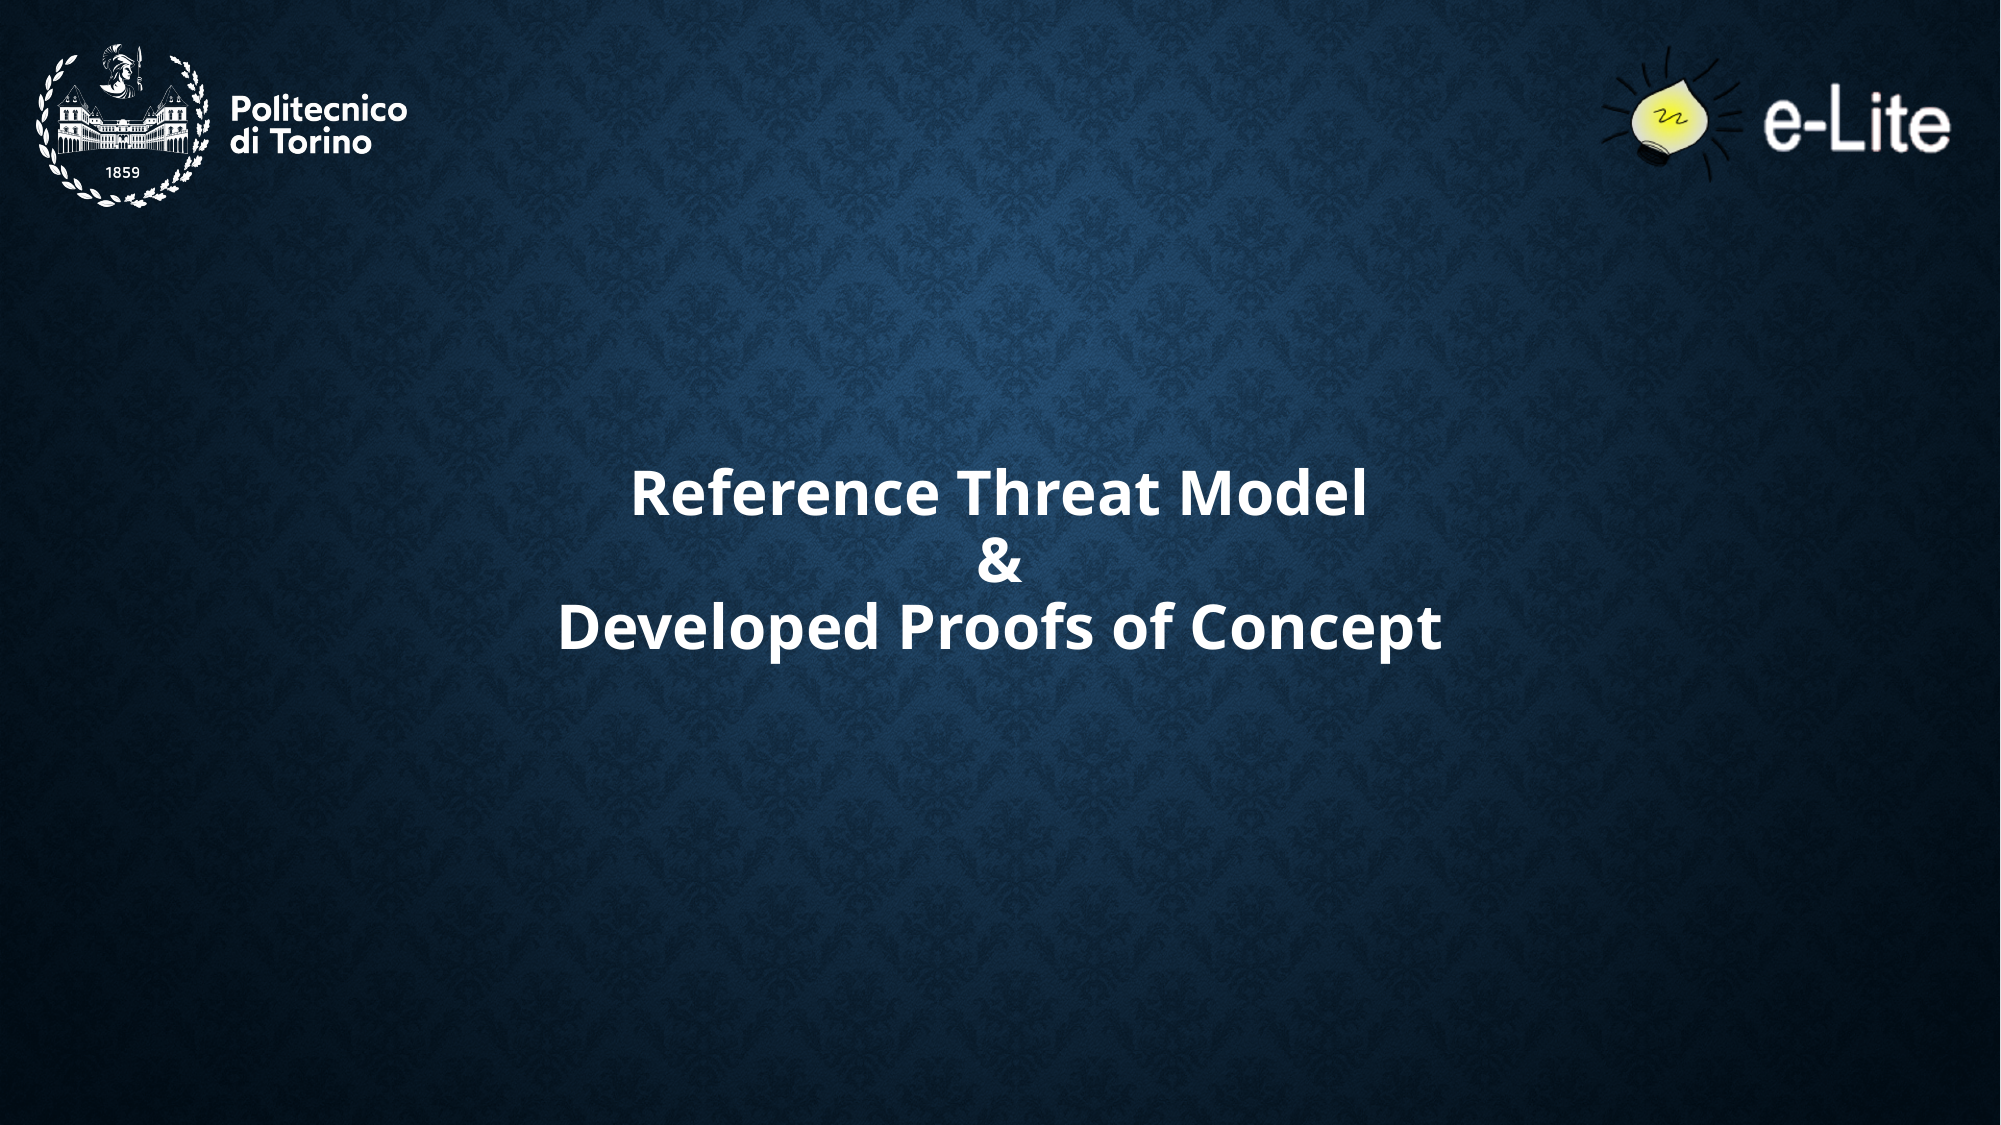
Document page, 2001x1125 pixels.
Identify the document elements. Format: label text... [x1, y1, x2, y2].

text_box Reference Threat Model & Developed Proofs of Concept [150, 453, 1850, 672]
picture [0, 0, 2001, 1125]
